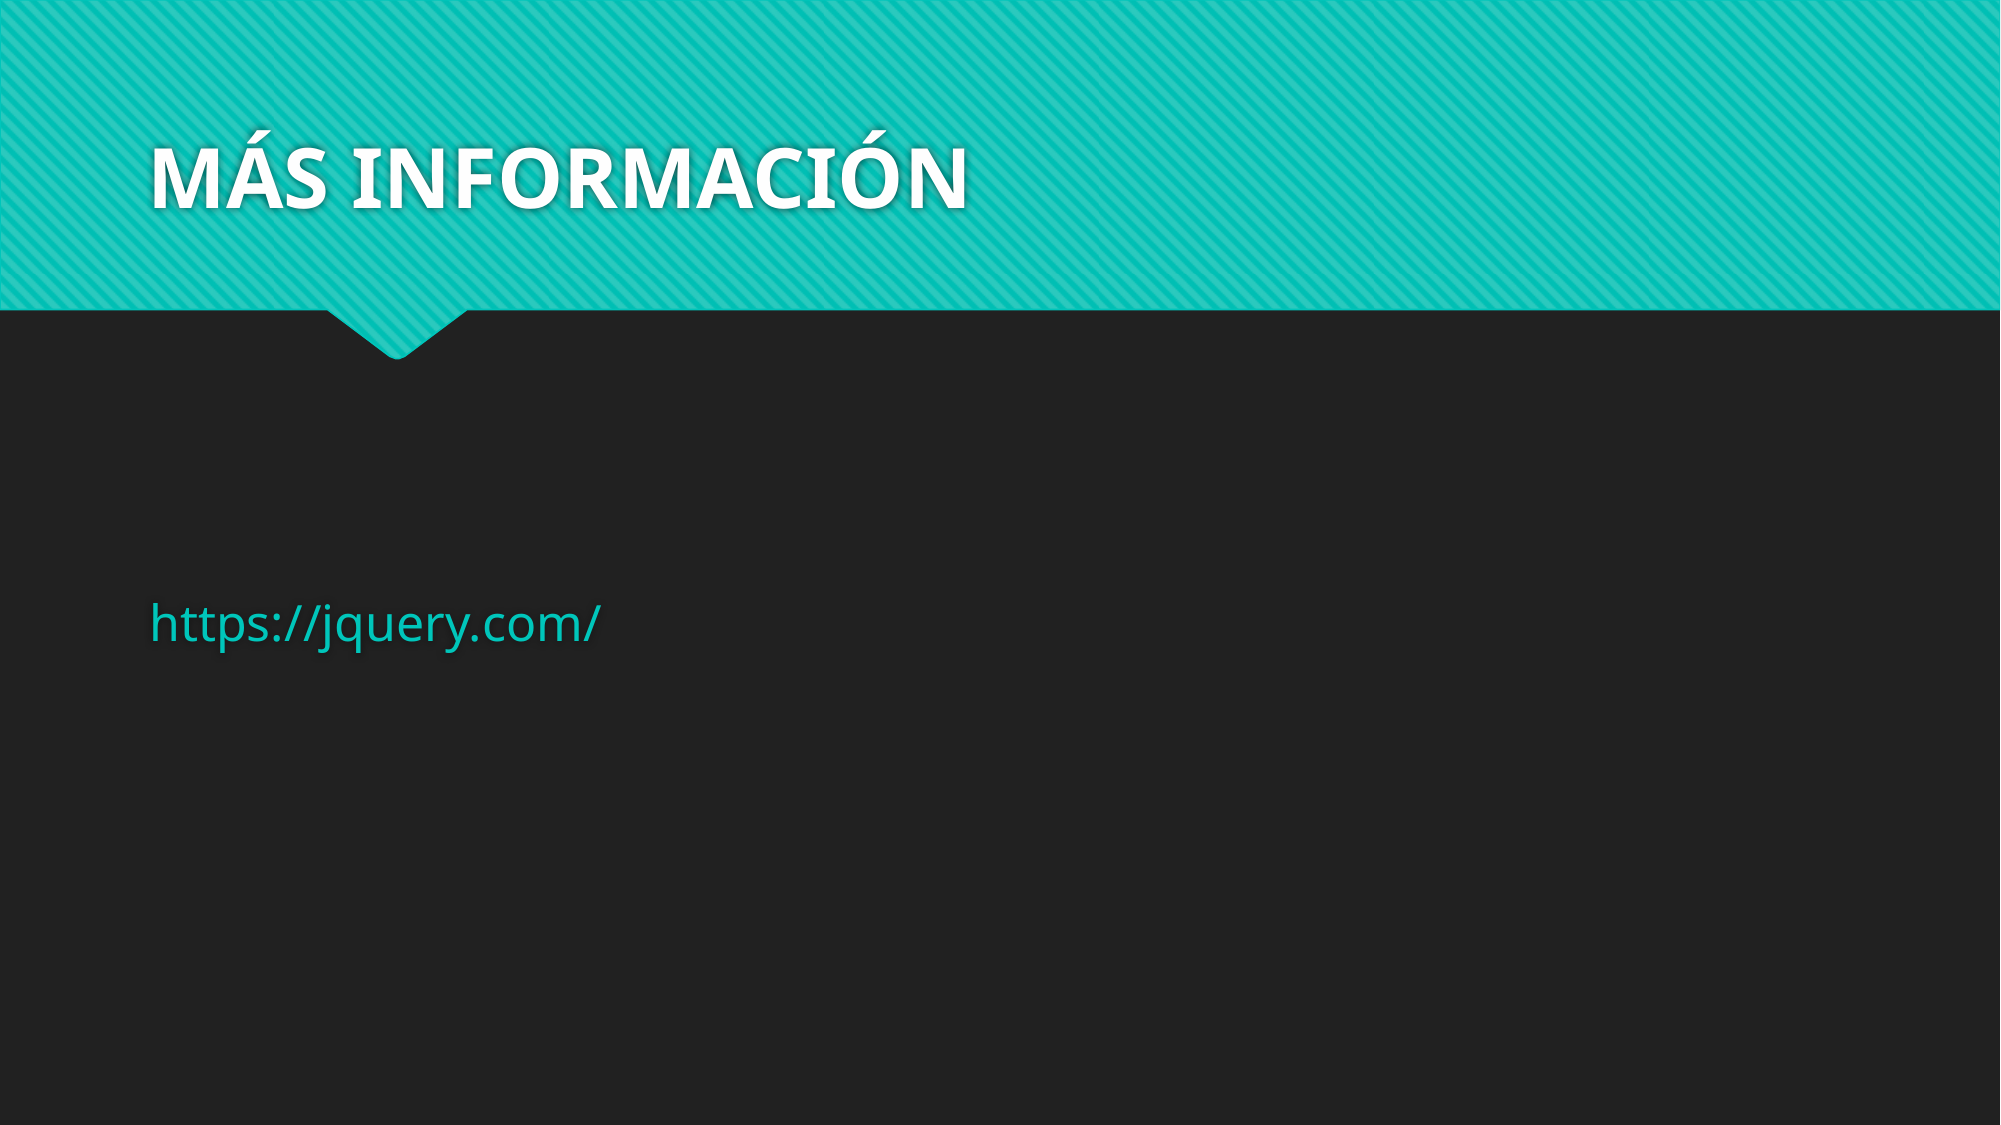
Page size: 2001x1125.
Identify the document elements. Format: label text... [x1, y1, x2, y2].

title MÁS INFORMACIÓN [132, 73, 1868, 233]
list https://jquery.com/ [134, 364, 1866, 962]
